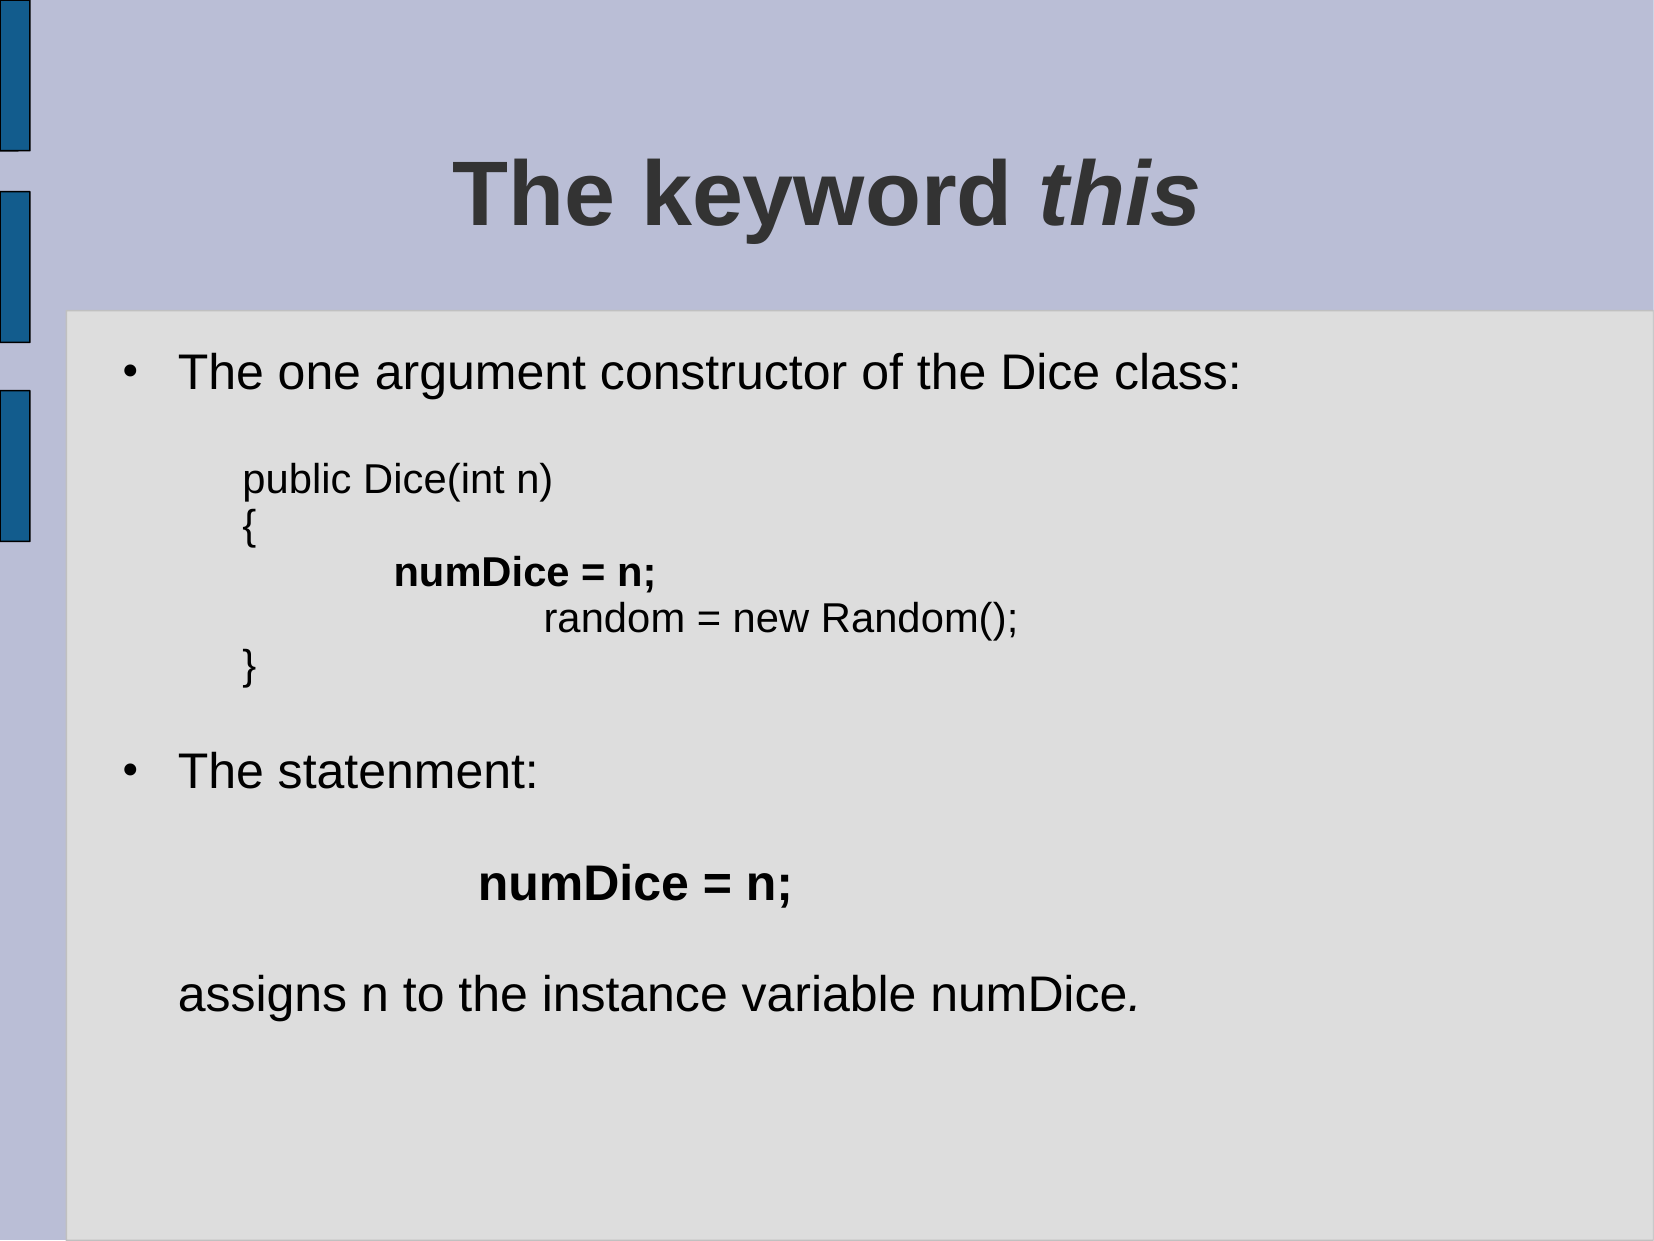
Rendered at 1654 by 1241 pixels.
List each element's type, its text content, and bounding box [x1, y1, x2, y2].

title The keyword this [121, 90, 1534, 298]
list The one argument constructor of the Dice class: public Dice(int n) { numDice = n; random = new Random(); } The statenment: numDice = n; assigns n to the instance variable numDice. [121, 344, 1534, 1126]
